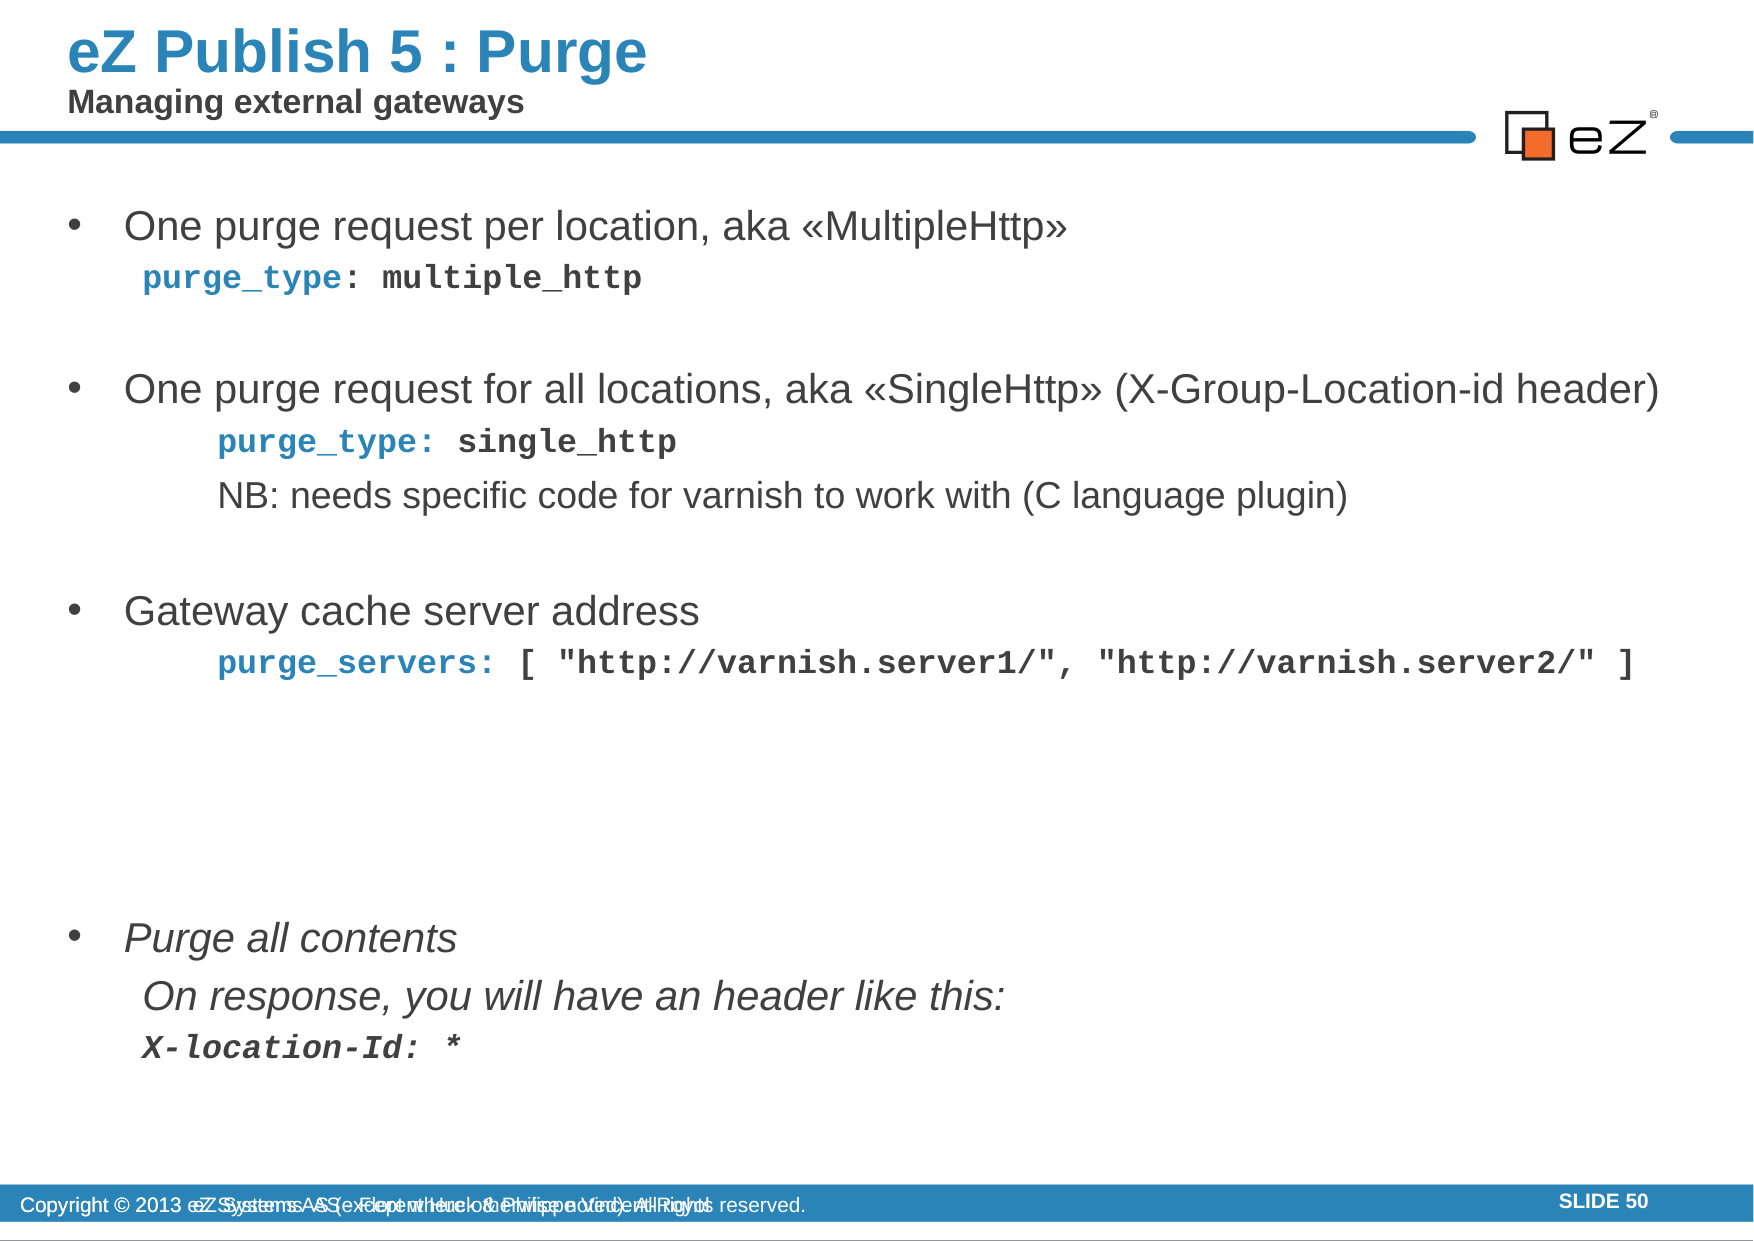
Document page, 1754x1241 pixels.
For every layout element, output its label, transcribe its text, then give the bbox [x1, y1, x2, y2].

list Managing external gateways [50, 71, 1151, 130]
title eZ Publish 5 : Purge [50, 10, 1348, 86]
picture [0, 0, 1754, 1240]
text_box Copyright © 2013 eZ Systems AS (except where otherwise noted). All rights reserved. [4, 1183, 841, 1214]
slide_number SLIDE 50 [1256, 1184, 1666, 1216]
list One purge request per location, aka «MultipleHttp» purge_type: multiple_http One purge request for all locations, aka «SingleHttp» (X-Group-Location-id header) purge_type: single_http NB: needs specific code for varnish to work with (C language plugin) Gateway cache server address purge_servers: [ "http://varnish.server1/", "http://varnish.server2/" ] Purge all contents On response, you will have an header like this: X-location-Id: * [50, 190, 1703, 1109]
